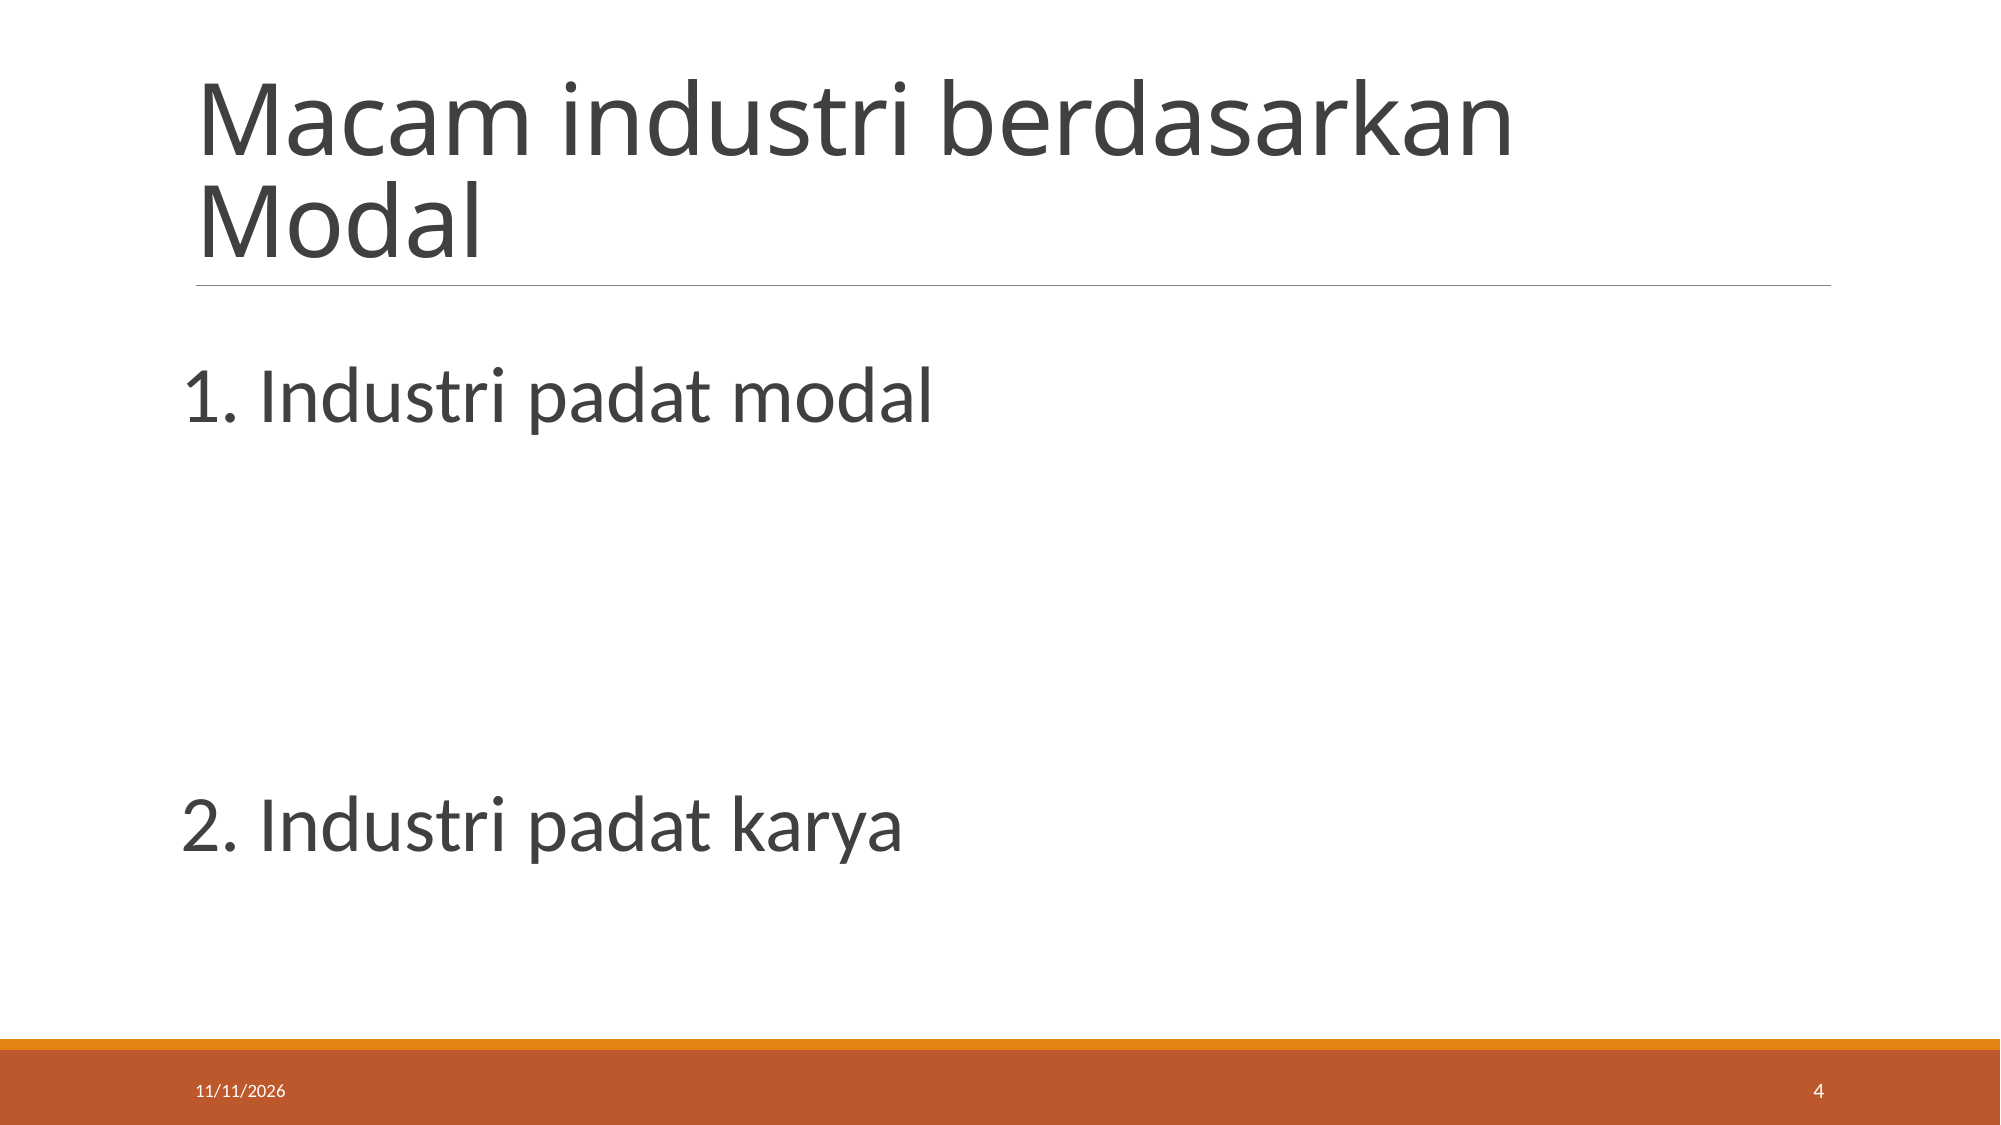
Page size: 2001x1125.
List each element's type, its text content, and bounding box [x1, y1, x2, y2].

title Macam industri berdasarkan Modal [180, 47, 1830, 285]
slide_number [180, 1059, 586, 1120]
list 1. Industri padat modal 2. Industri padat karya [180, 302, 1830, 963]
slide_number 4 [1624, 1059, 1840, 1120]
